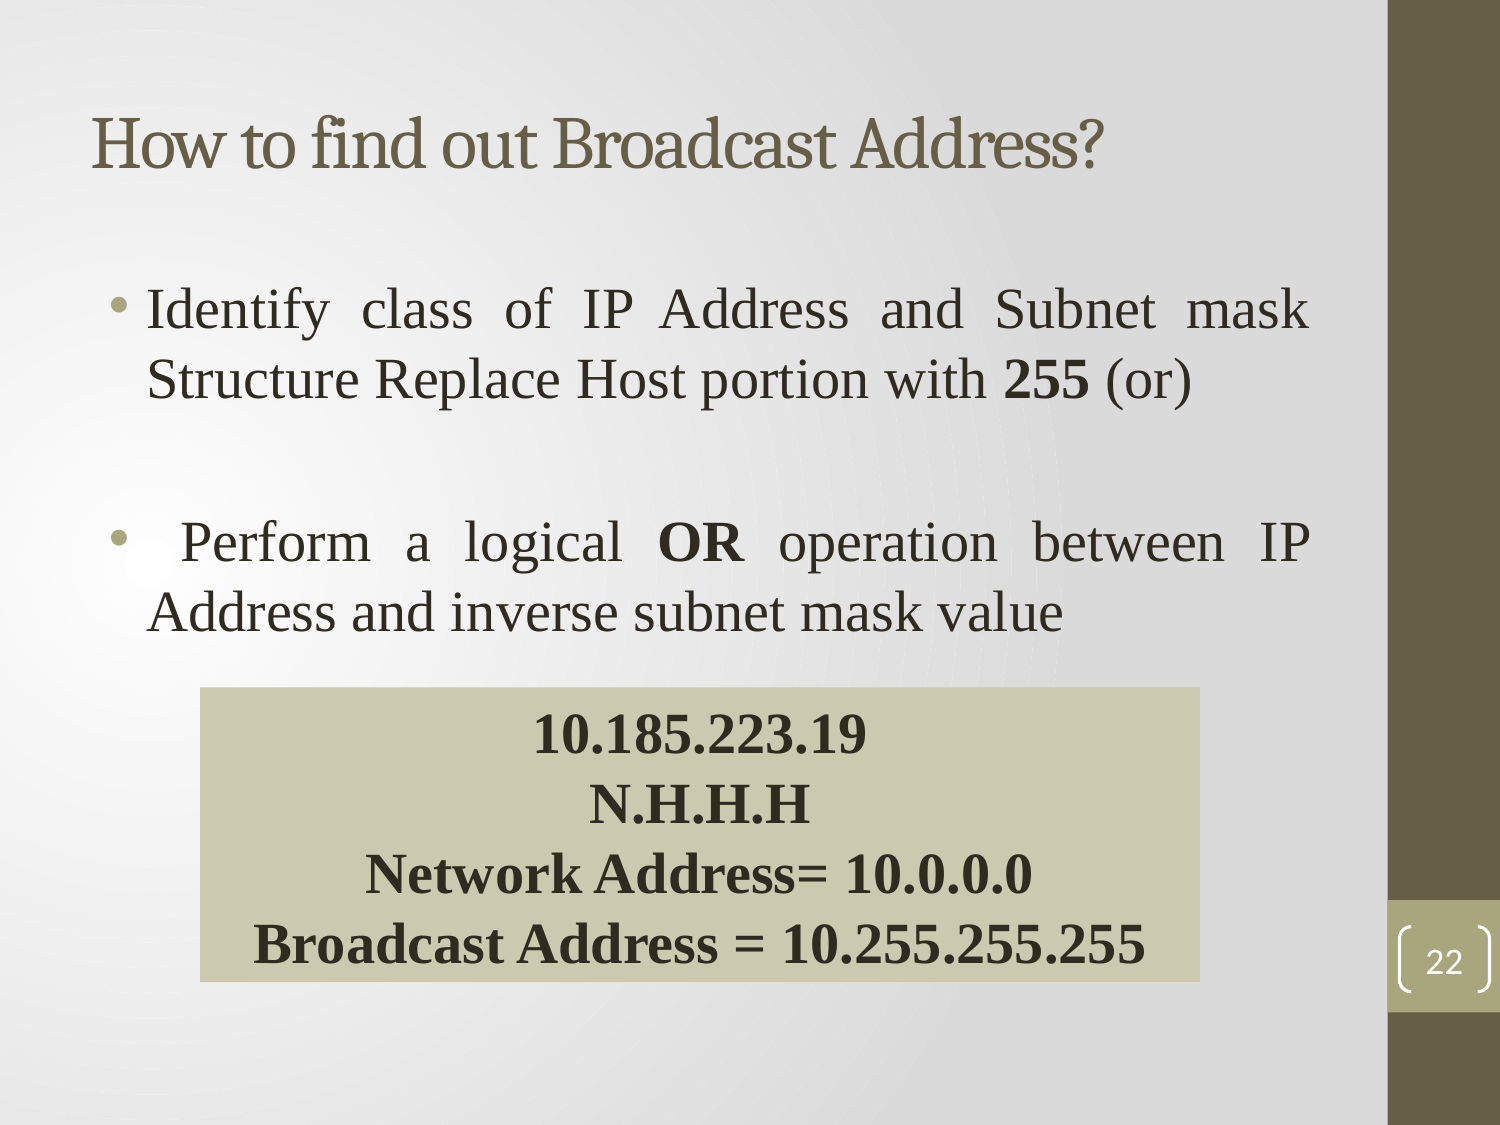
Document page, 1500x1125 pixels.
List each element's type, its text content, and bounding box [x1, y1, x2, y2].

slide_number 22 [1397, 925, 1492, 994]
title How to find out Broadcast Address? [75, 45, 1325, 233]
list Identify class of IP Address and Subnet mask Structure Replace Host portion with 255 (or) Perform a logical OR operation between IP Address and inverse subnet mask value [75, 262, 1325, 1050]
text_box 10.185.223.19 N.H.H.H Network Address= 10.0.0.0 Broadcast Address = 10.255.255.255 [200, 687, 1200, 983]
